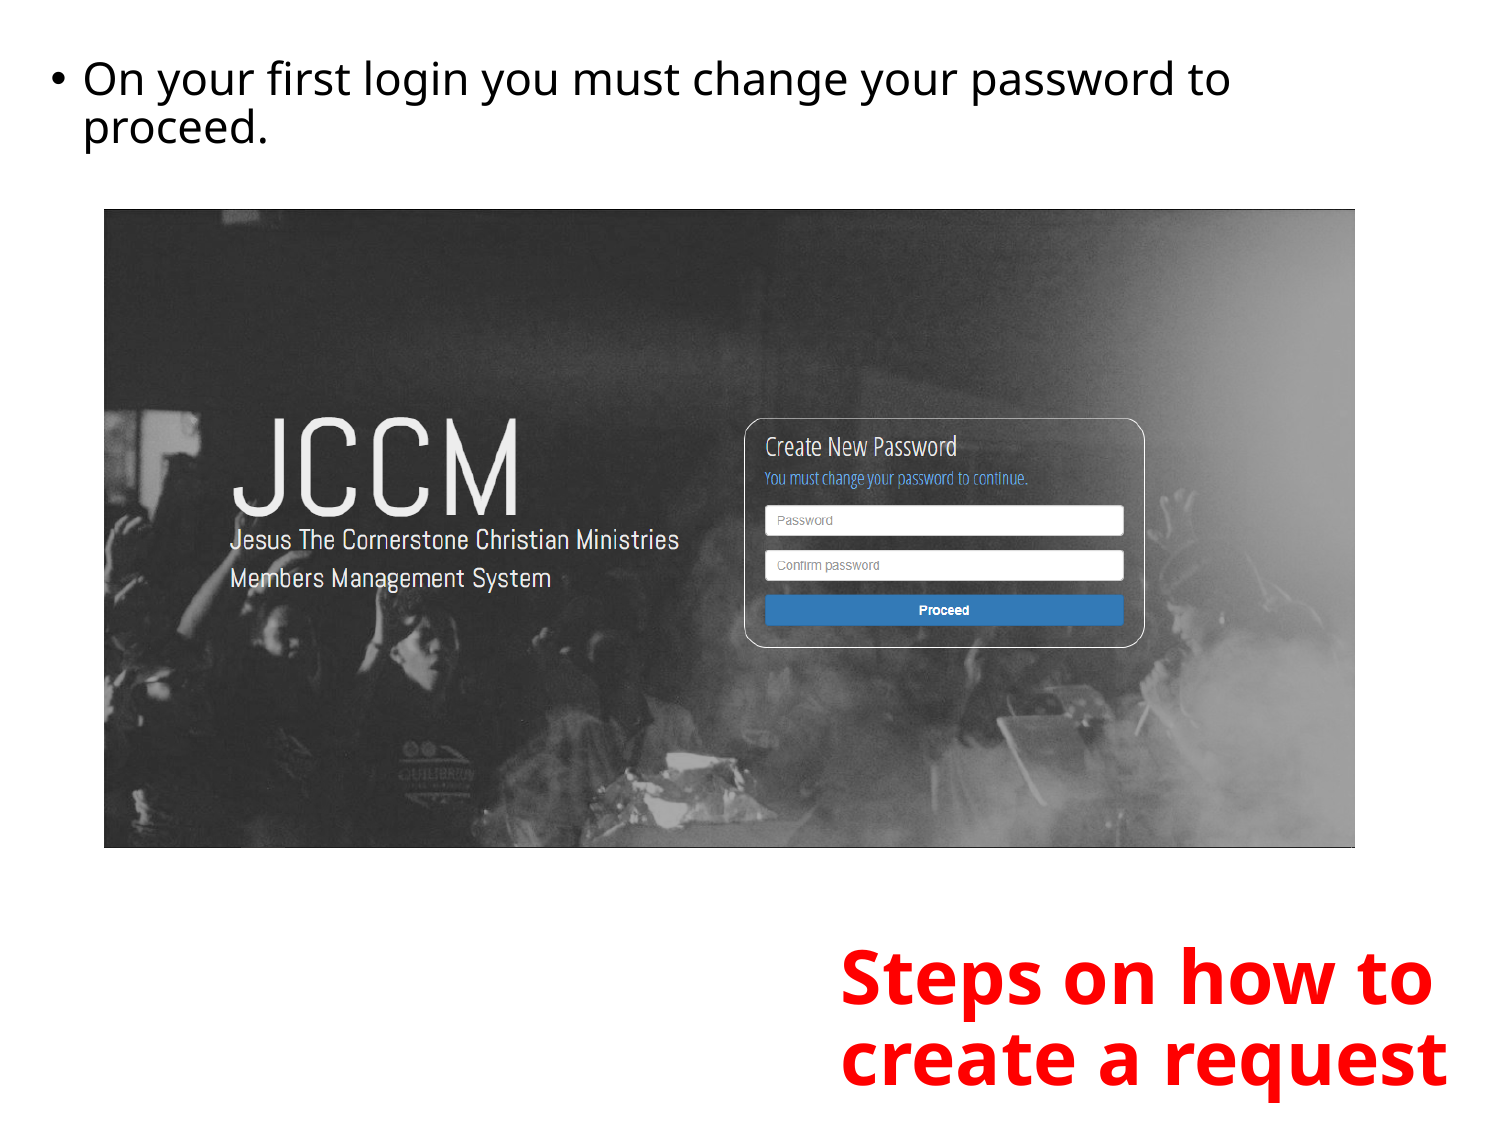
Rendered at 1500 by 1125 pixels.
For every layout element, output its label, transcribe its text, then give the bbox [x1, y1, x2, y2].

picture [104, 209, 1355, 848]
list On your first login you must change your password to proceed. [35, 48, 1330, 162]
text_box Steps on how to create a request [825, 912, 1500, 1125]
